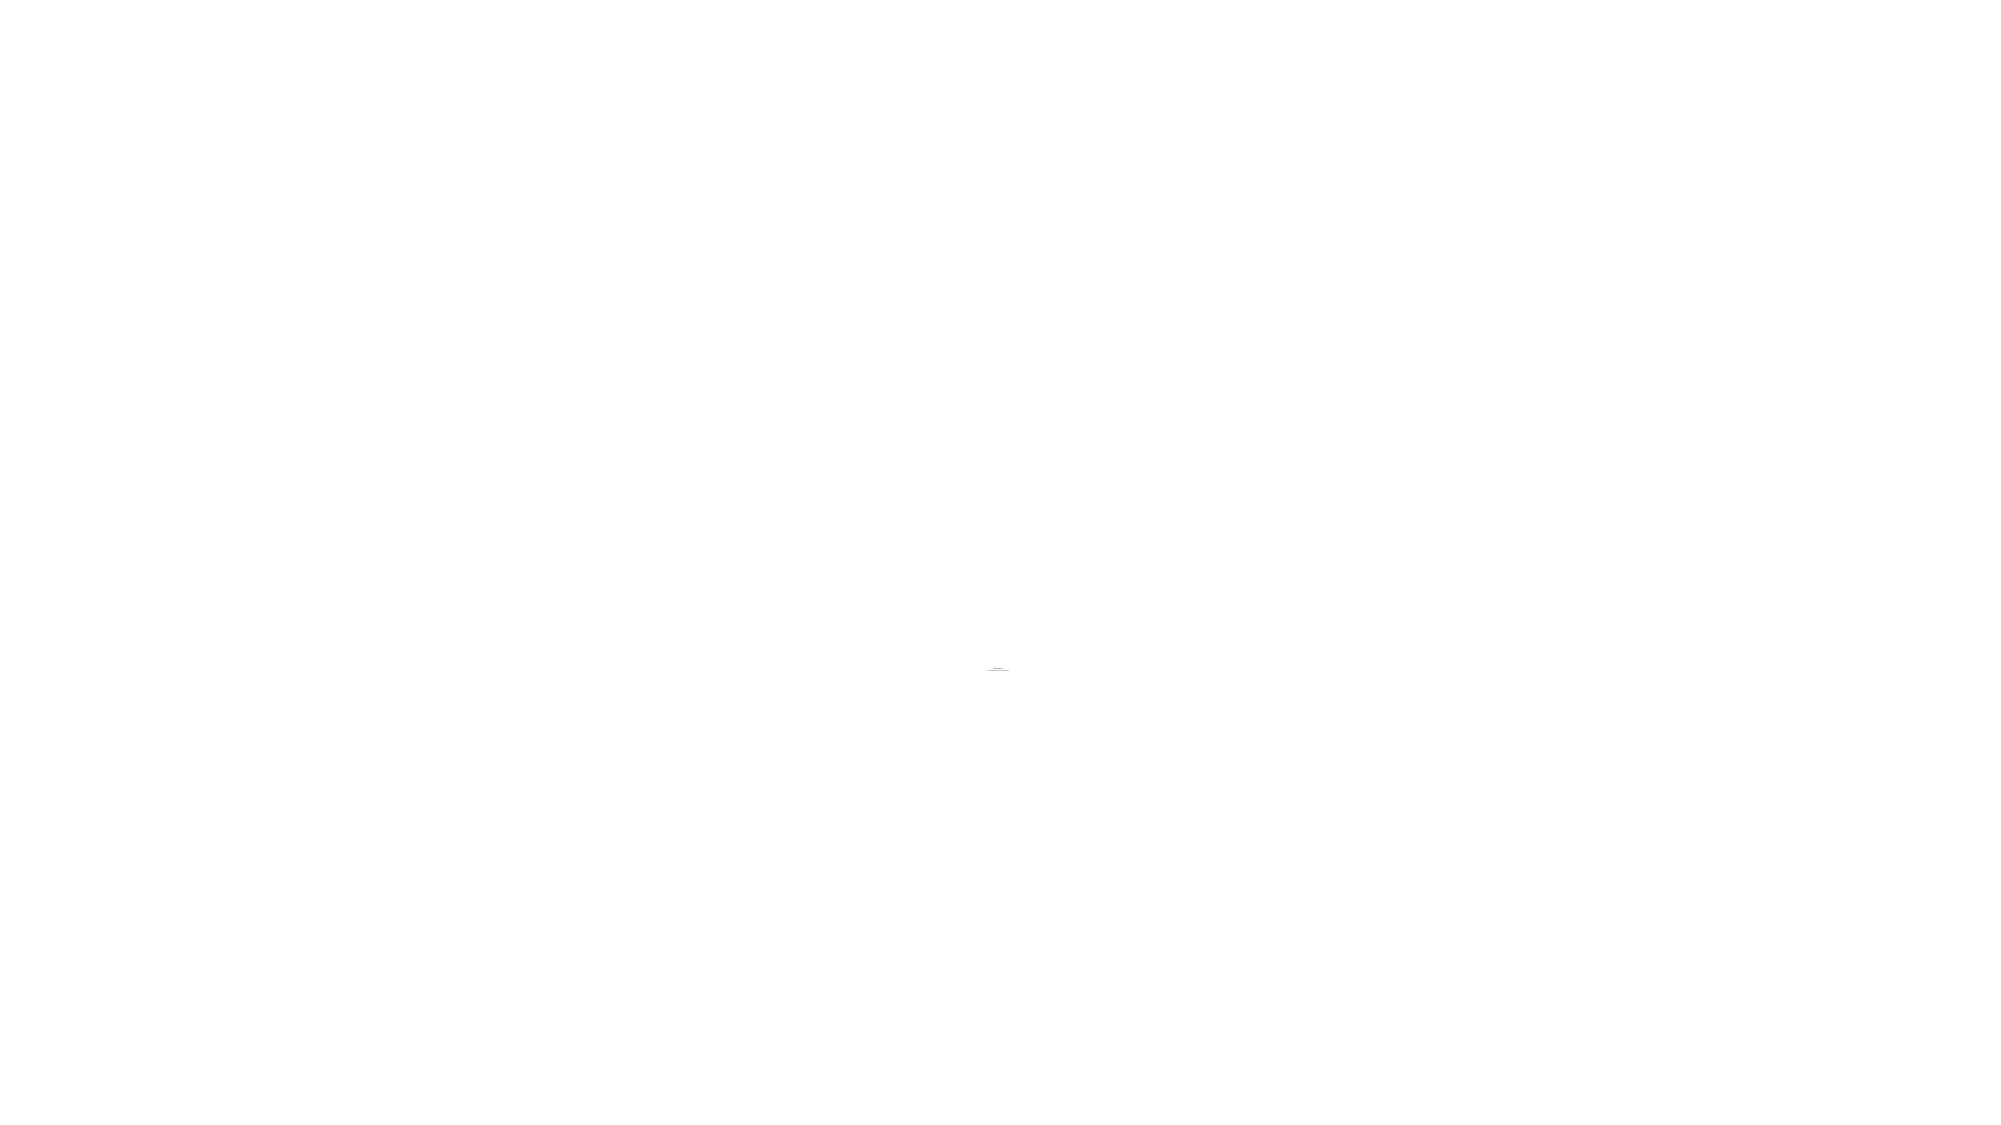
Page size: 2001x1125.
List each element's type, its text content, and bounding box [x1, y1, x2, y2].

title Creating a Test Case For a Newborn (age 0) with no vaccination history [248, 661, 1749, 682]
